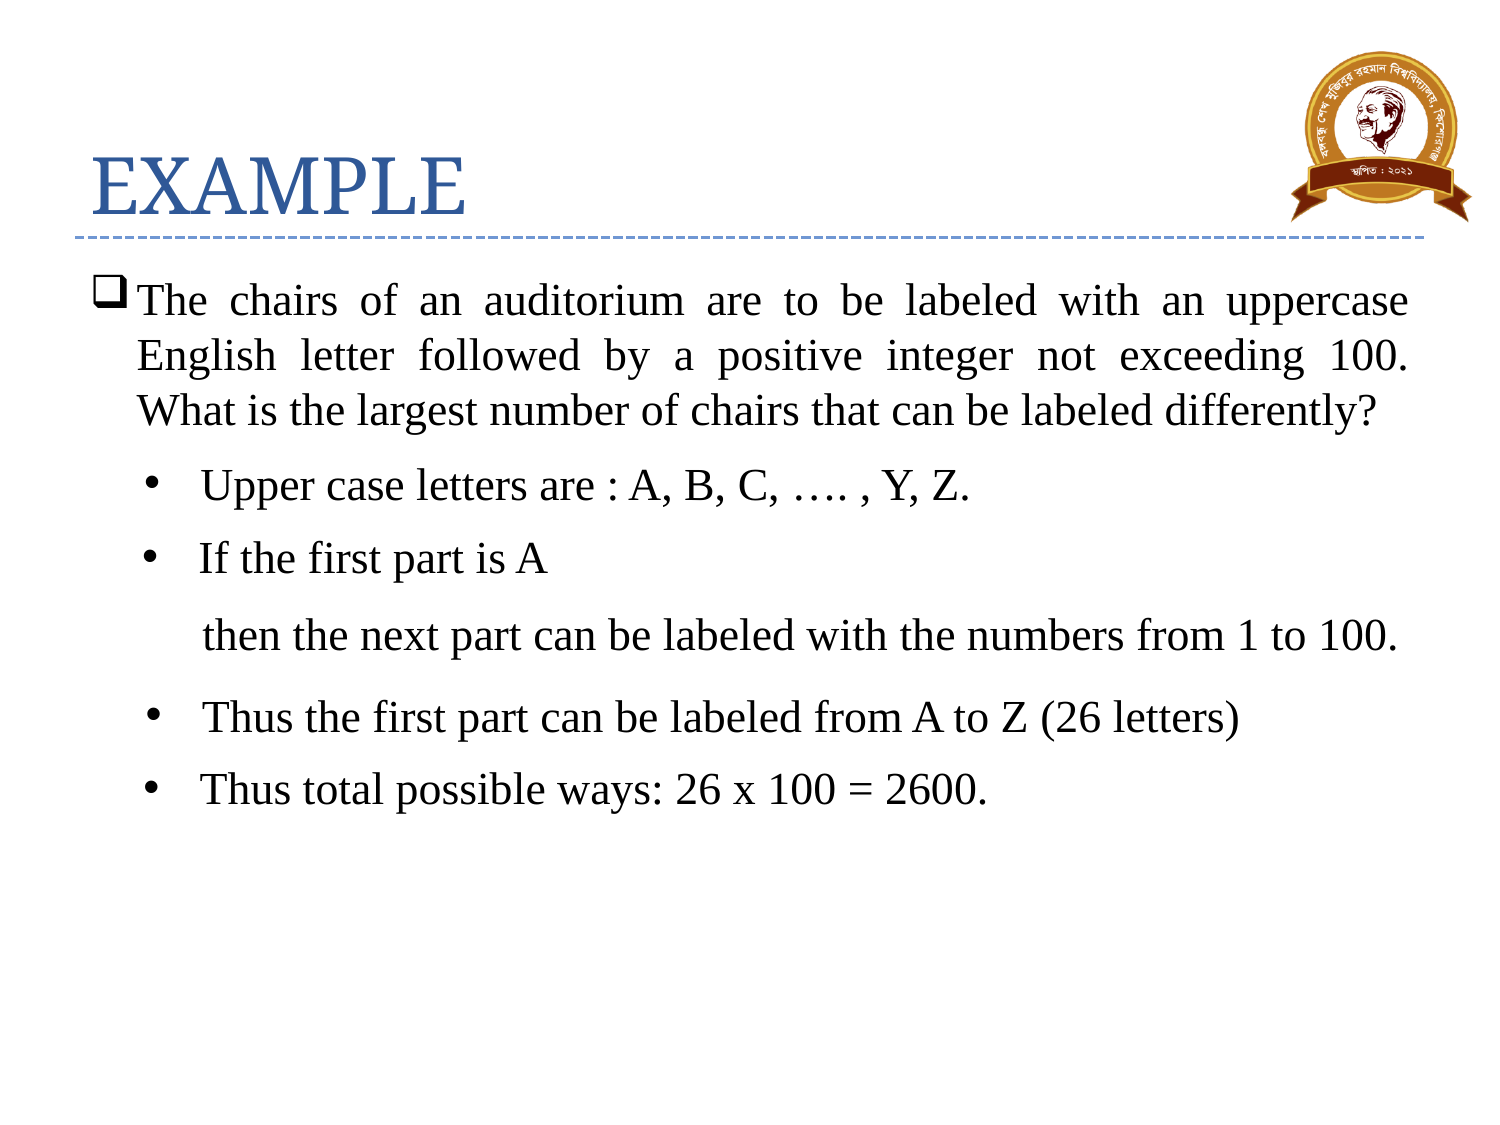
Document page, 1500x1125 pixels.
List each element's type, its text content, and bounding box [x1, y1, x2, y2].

text_box Thus the first part can be labeled from A to Z (26 letters) [130, 678, 1256, 749]
text_box Upper case letters are : A, B, C, …. , Y, Z. [129, 447, 987, 517]
text_box then the next part can be labeled with the numbers from 1 to 100. [187, 596, 1415, 667]
picture [1425, 48, 1475, 225]
text_box The chairs of an auditorium are to be labeled with an uppercase English letter followed by a positive integer not exceeding 100. What is the largest number of chairs that can be labeled differently? [74, 262, 1425, 443]
title EXAMPLE [75, 0, 1425, 238]
text_box Thus total possible ways: 26 x 100 = 2600. [128, 751, 1005, 821]
text_box If the first part is A [127, 520, 564, 591]
